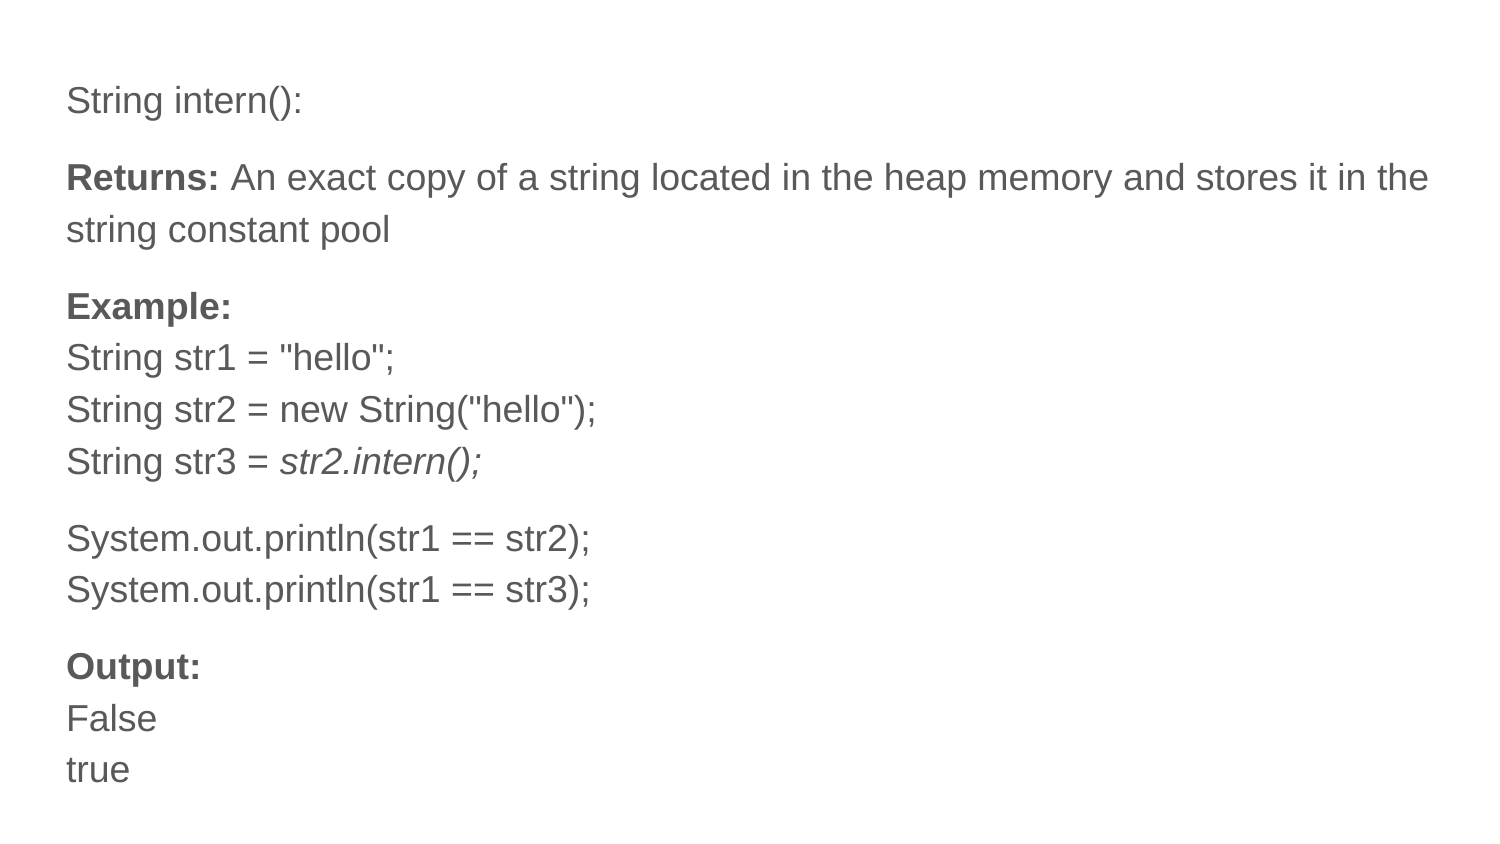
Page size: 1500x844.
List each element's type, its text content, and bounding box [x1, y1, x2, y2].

list String intern(): Returns: An exact copy of a string located in the heap memory and stores it in the string constant pool Example: String str1 = "hello"; String str2 = new String("hello"); String str3 = str2.intern(); System.out.println(str1 == str2); System.out.println(str1 == str3); Output: False true [51, 54, 1449, 844]
